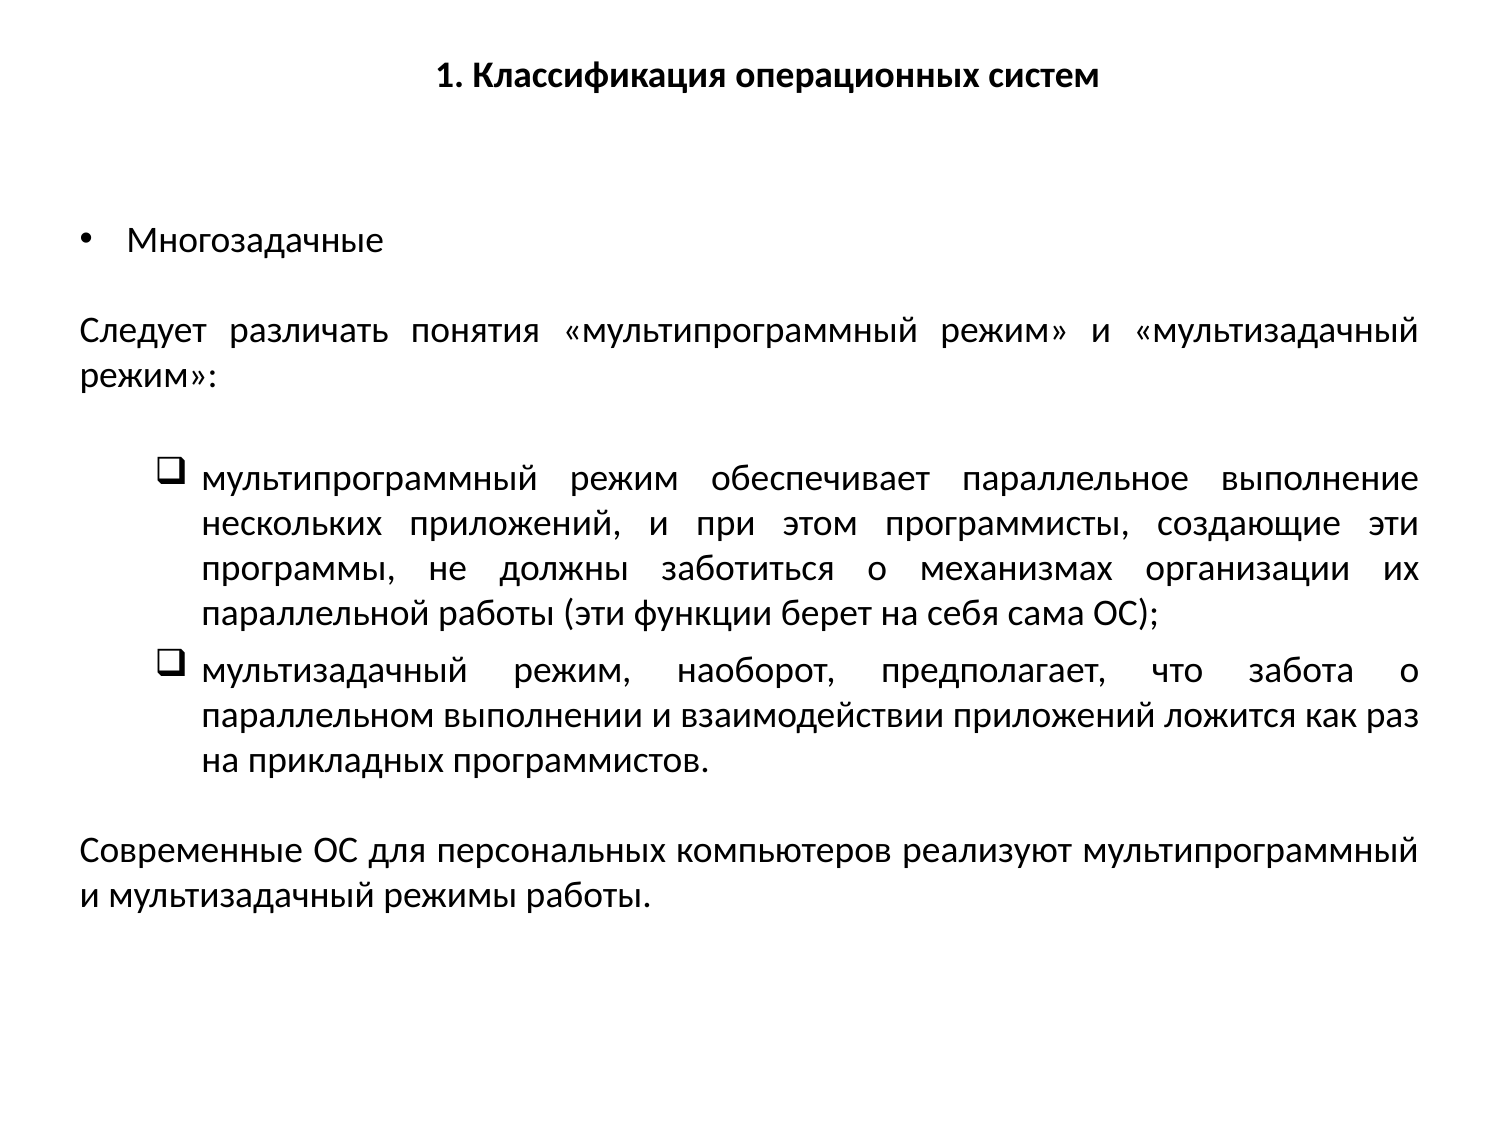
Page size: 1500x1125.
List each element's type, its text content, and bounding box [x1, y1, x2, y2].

text_box Многозадачные Следует различать понятия «мультипрограммный режим» и «мультизадачный режим»: мультипрограммный режим обеспечивает параллельное выполнение нескольких приложений, и при этом программисты, создающие эти программы, не должны заботиться о механизмах организации их параллельной работы (эти функции берет на себя сама ОС); мультизадачный режим, наоборот, предполагает, что забота о параллельном выполнении и взаимодействии приложений ложится как раз на прикладных программистов. Современные ОС для персональных компьютеров реализуют мультипрограммный и мультизадачный режимы работы. [64, 208, 1436, 923]
text_box 1. Классификация операционных систем [64, 42, 1471, 103]
